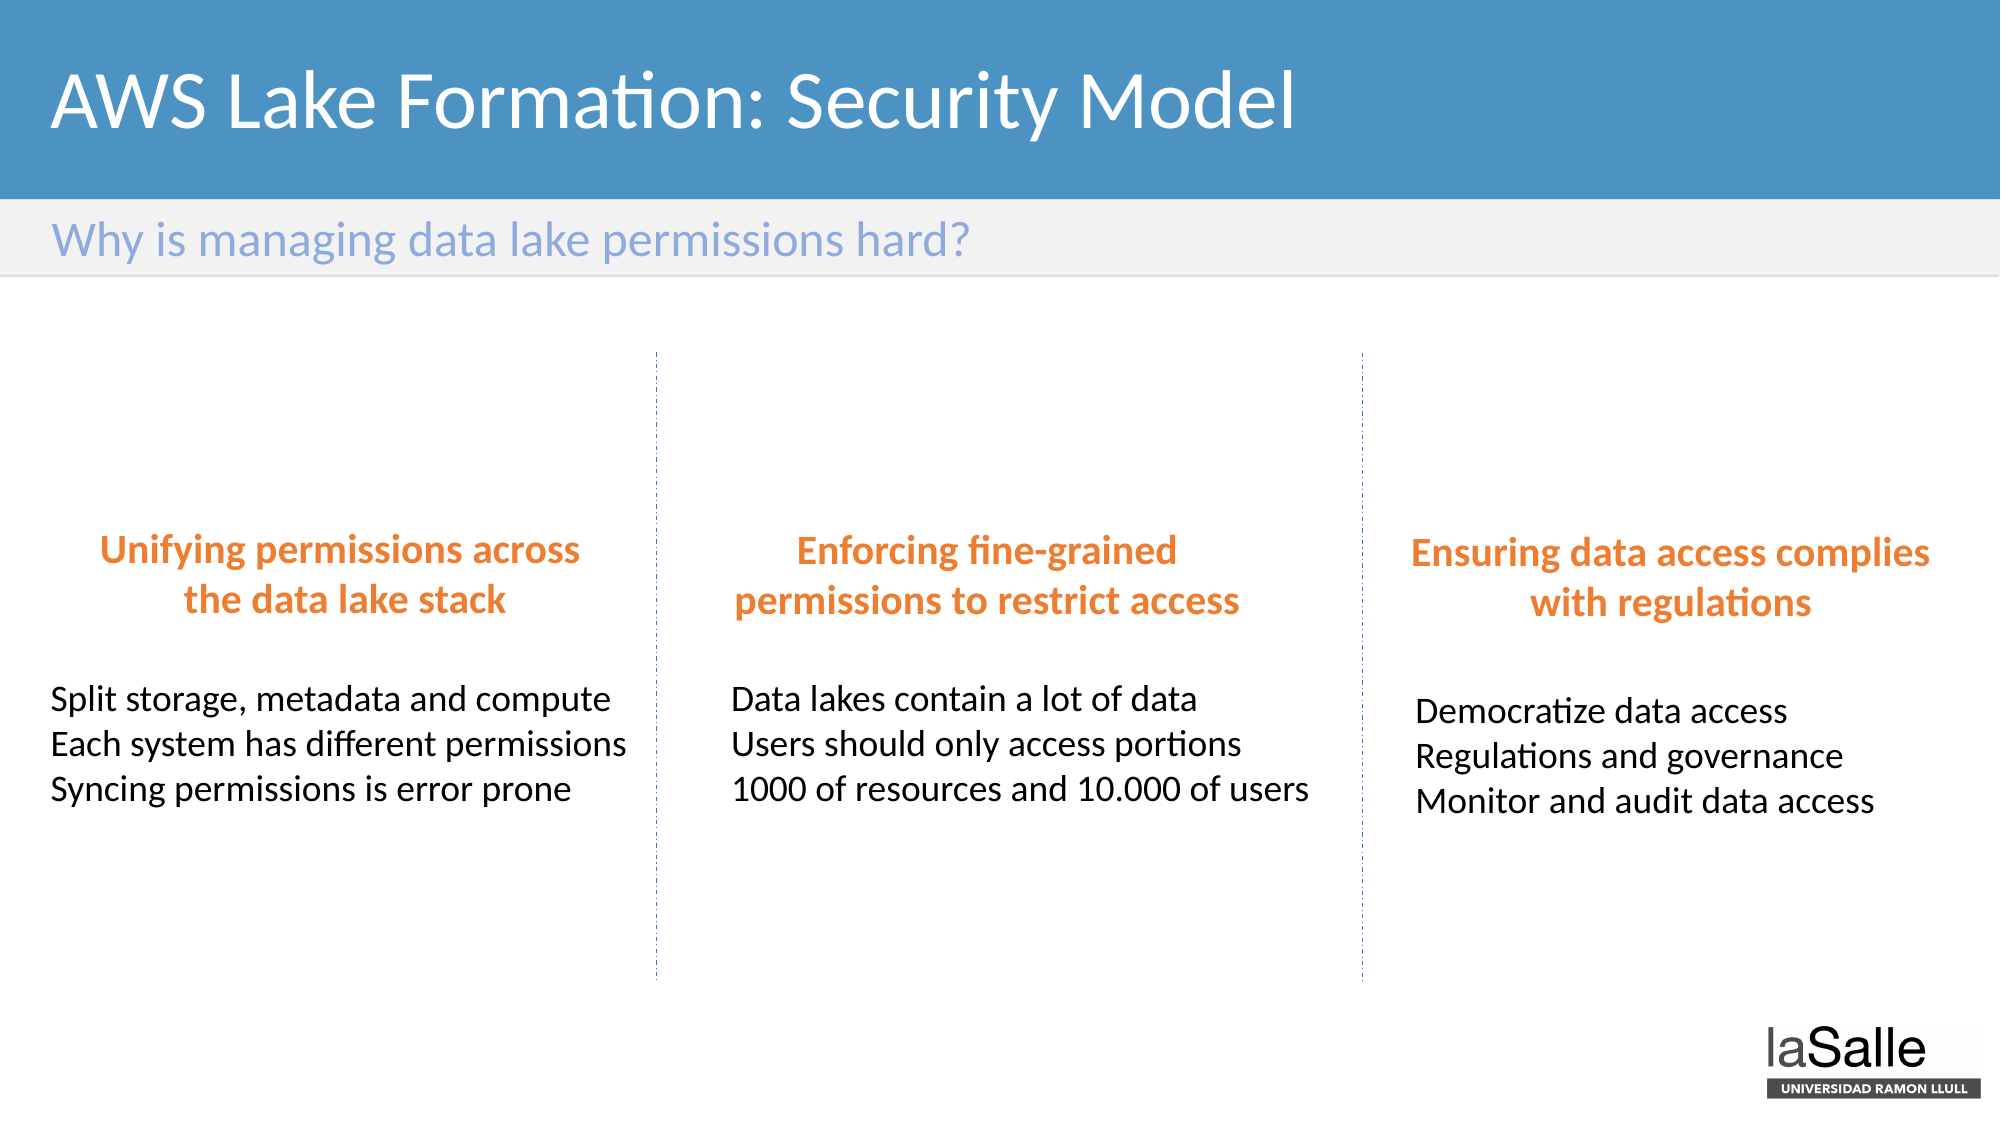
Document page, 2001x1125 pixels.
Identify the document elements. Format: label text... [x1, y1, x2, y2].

text_box [0, 0, 2000, 199]
text_box [0, 199, 2000, 276]
text_box Democratize data access Regulations and governance Monitor and audit data access [1400, 678, 2000, 829]
text_box Enforcing fine-grained permissions to restrict access [678, 515, 1297, 630]
text_box Why is managing data lake permissions hard? [36, 199, 1869, 275]
text_box Data lakes contain a lot of data Users should only access portions 1000 of resources and 10.000 of users [716, 666, 1336, 817]
text_box Split storage, metadata and compute Each system has different permissions Syncing permissions is error prone [35, 666, 655, 817]
text_box Unifying permissions across the data lake stack [35, 514, 655, 630]
text_box Ensuring data access complies with regulations [1363, 516, 1981, 632]
text_box AWS Lake Formation: Security Model [35, 37, 1950, 153]
picture [1767, 1026, 1981, 1104]
